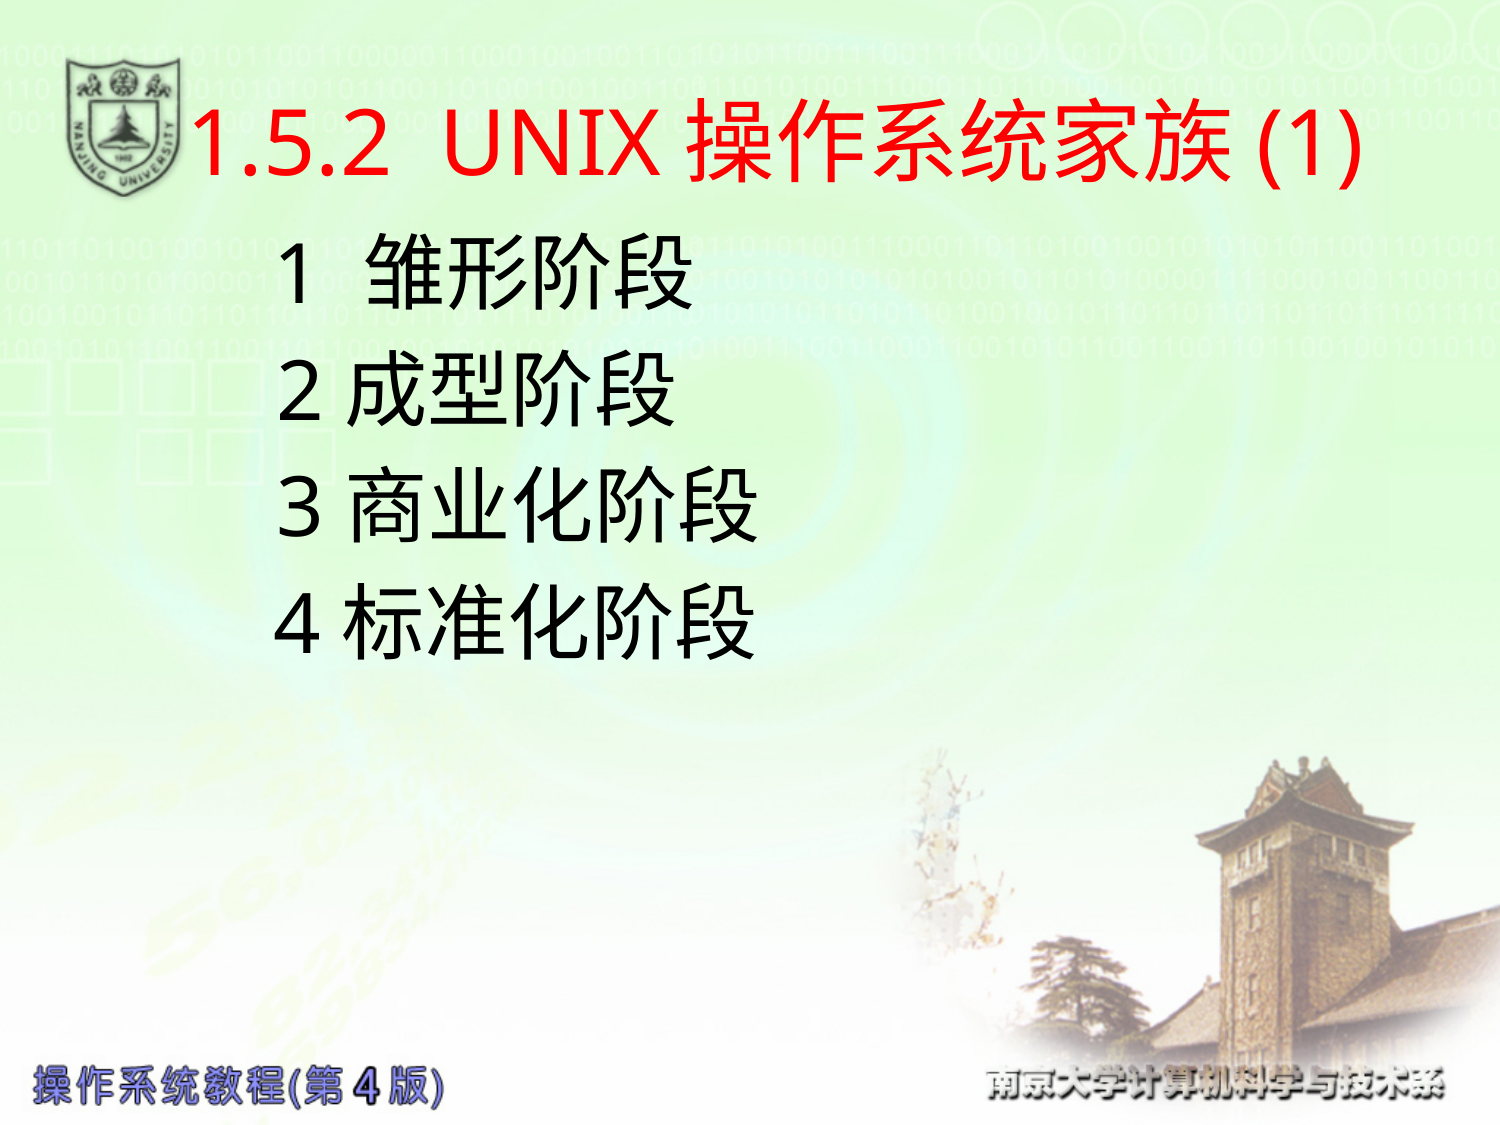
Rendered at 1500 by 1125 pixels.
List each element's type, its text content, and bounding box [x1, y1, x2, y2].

list 1 雏形阶段 2成型阶段 3商业化阶段 4标准化阶段 [174, 212, 1388, 1063]
picture [0, 0, 1500, 1125]
title 1.5.2 UNIX操作系统家族(1) [137, 99, 1413, 288]
